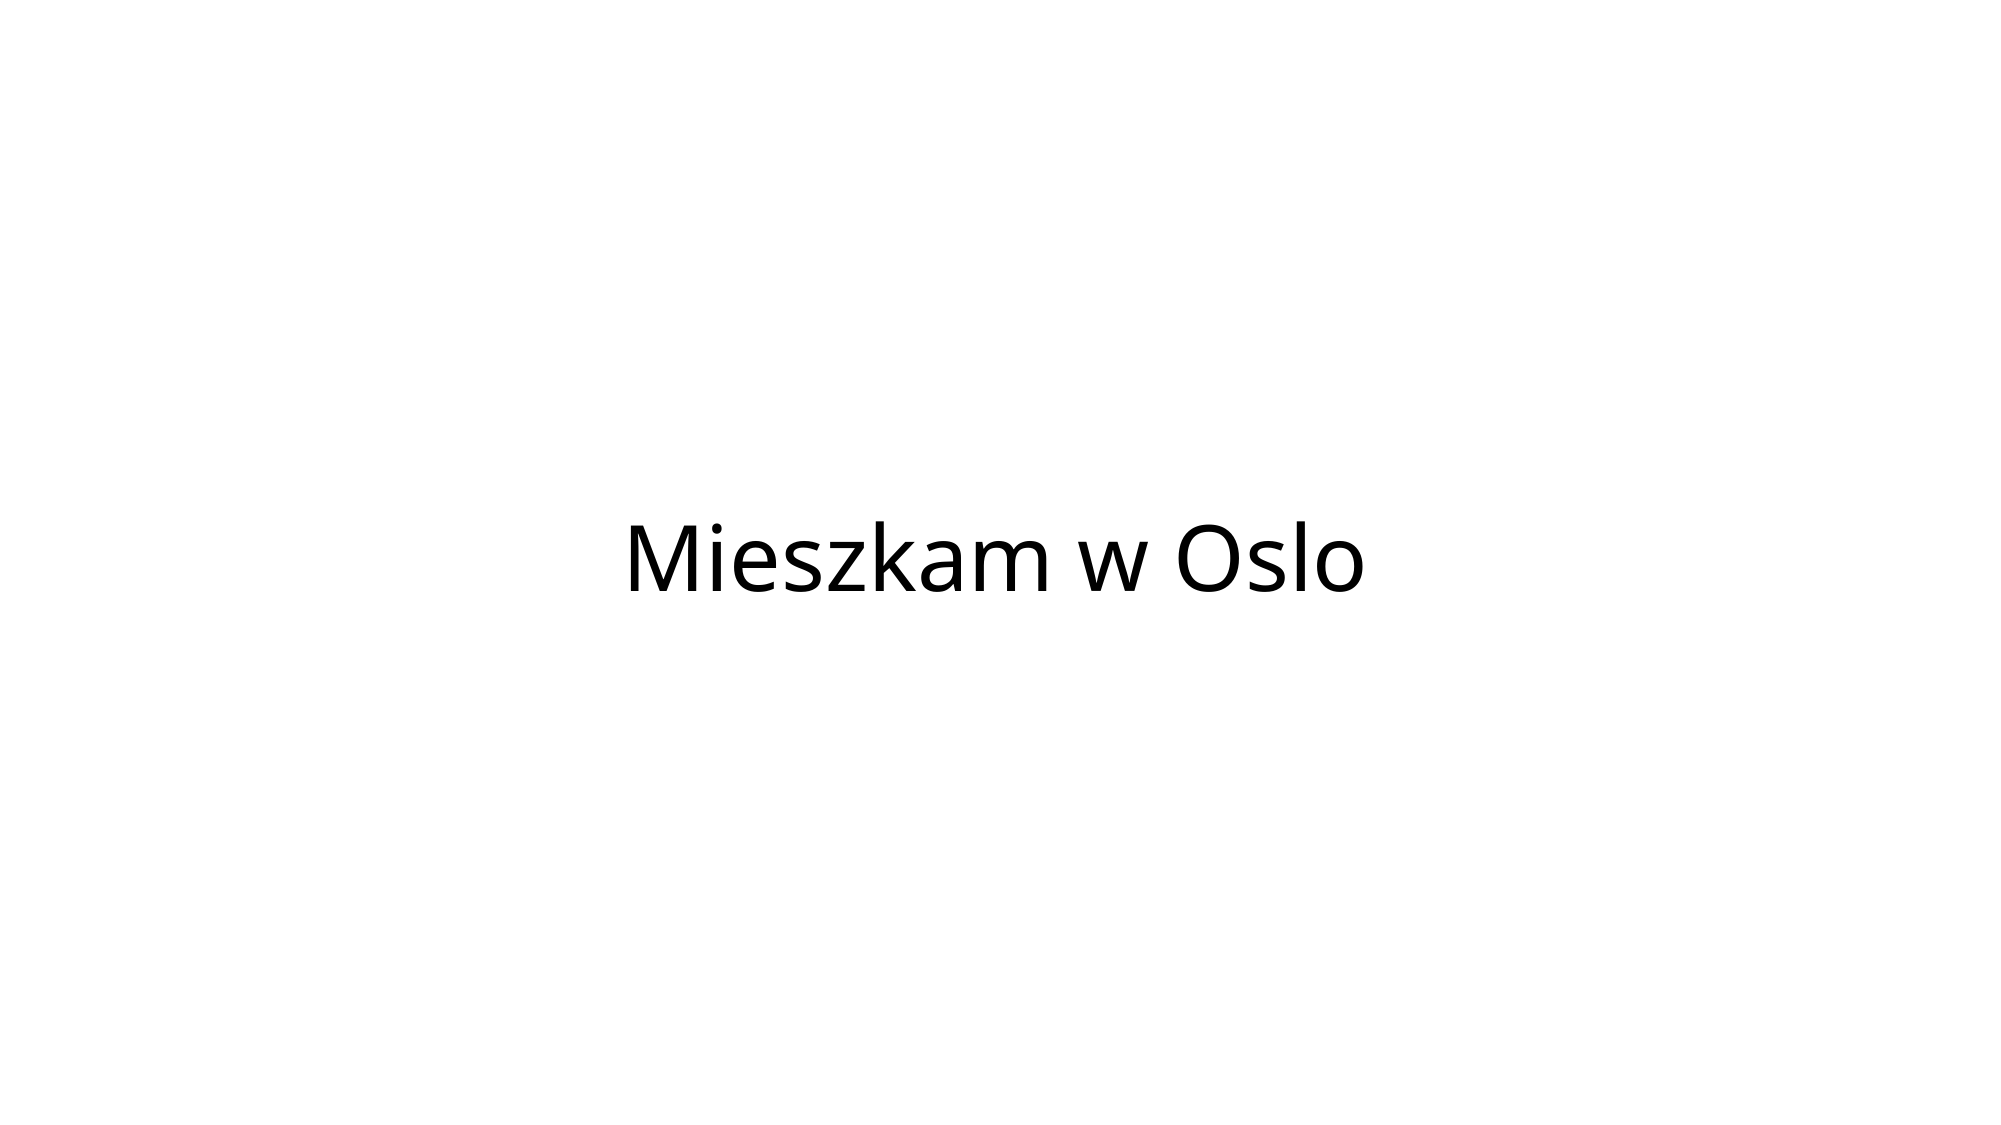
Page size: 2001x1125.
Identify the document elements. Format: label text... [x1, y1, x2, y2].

title Mieszkam w Oslo [133, 453, 1859, 671]
